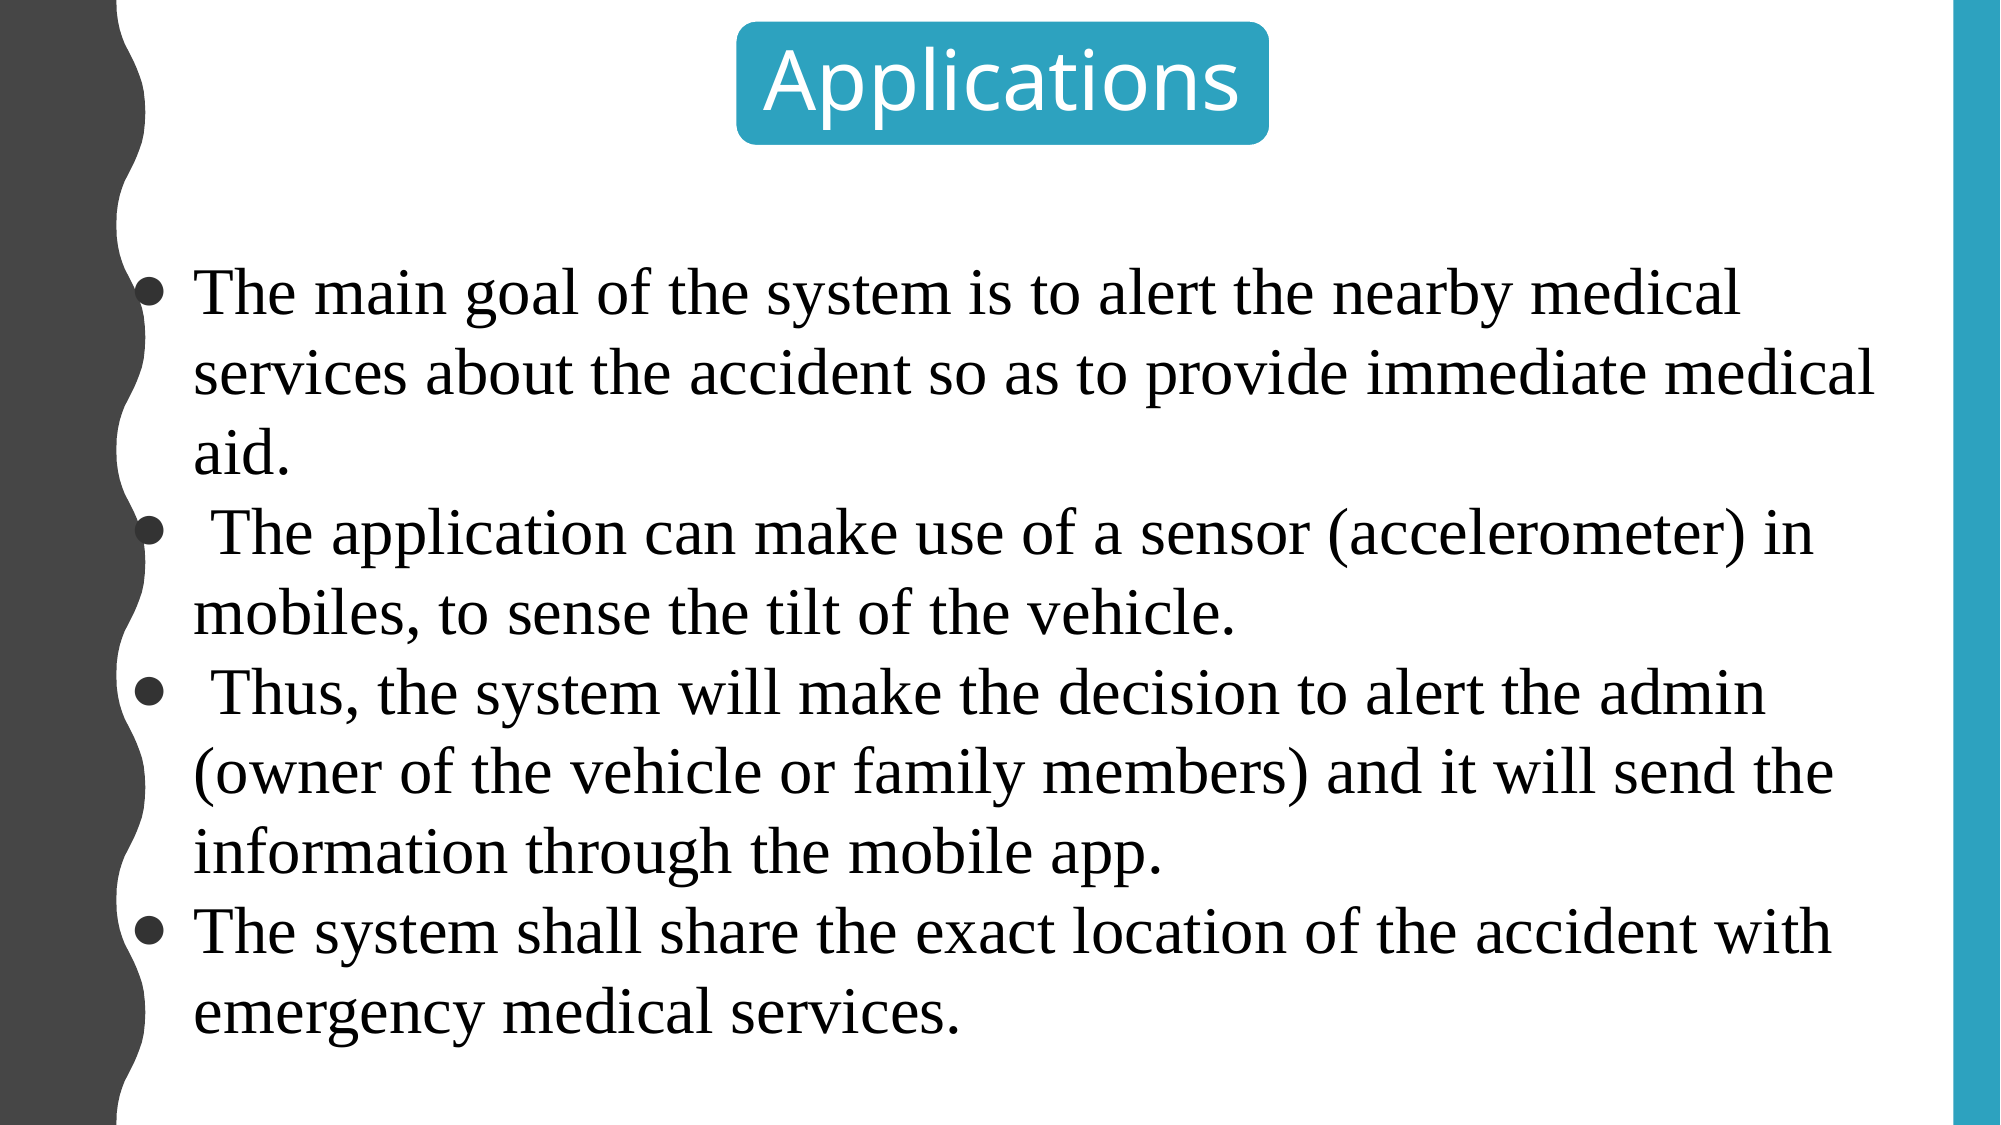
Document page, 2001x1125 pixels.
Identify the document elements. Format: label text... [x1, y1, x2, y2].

text_box The main goal of the system is to alert the nearby medical services about the accident so as to provide immediate medical aid. The application can make use of a sensor (accelerometer) in mobiles, to sense the tilt of the vehicle. Thus, the system will make the decision to alert the admin (owner of the vehicle or family members) and it will send the information through the mobile app. The system shall share the exact location of the accident with emergency medical services. [103, 240, 1957, 1055]
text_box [735, 20, 1271, 146]
